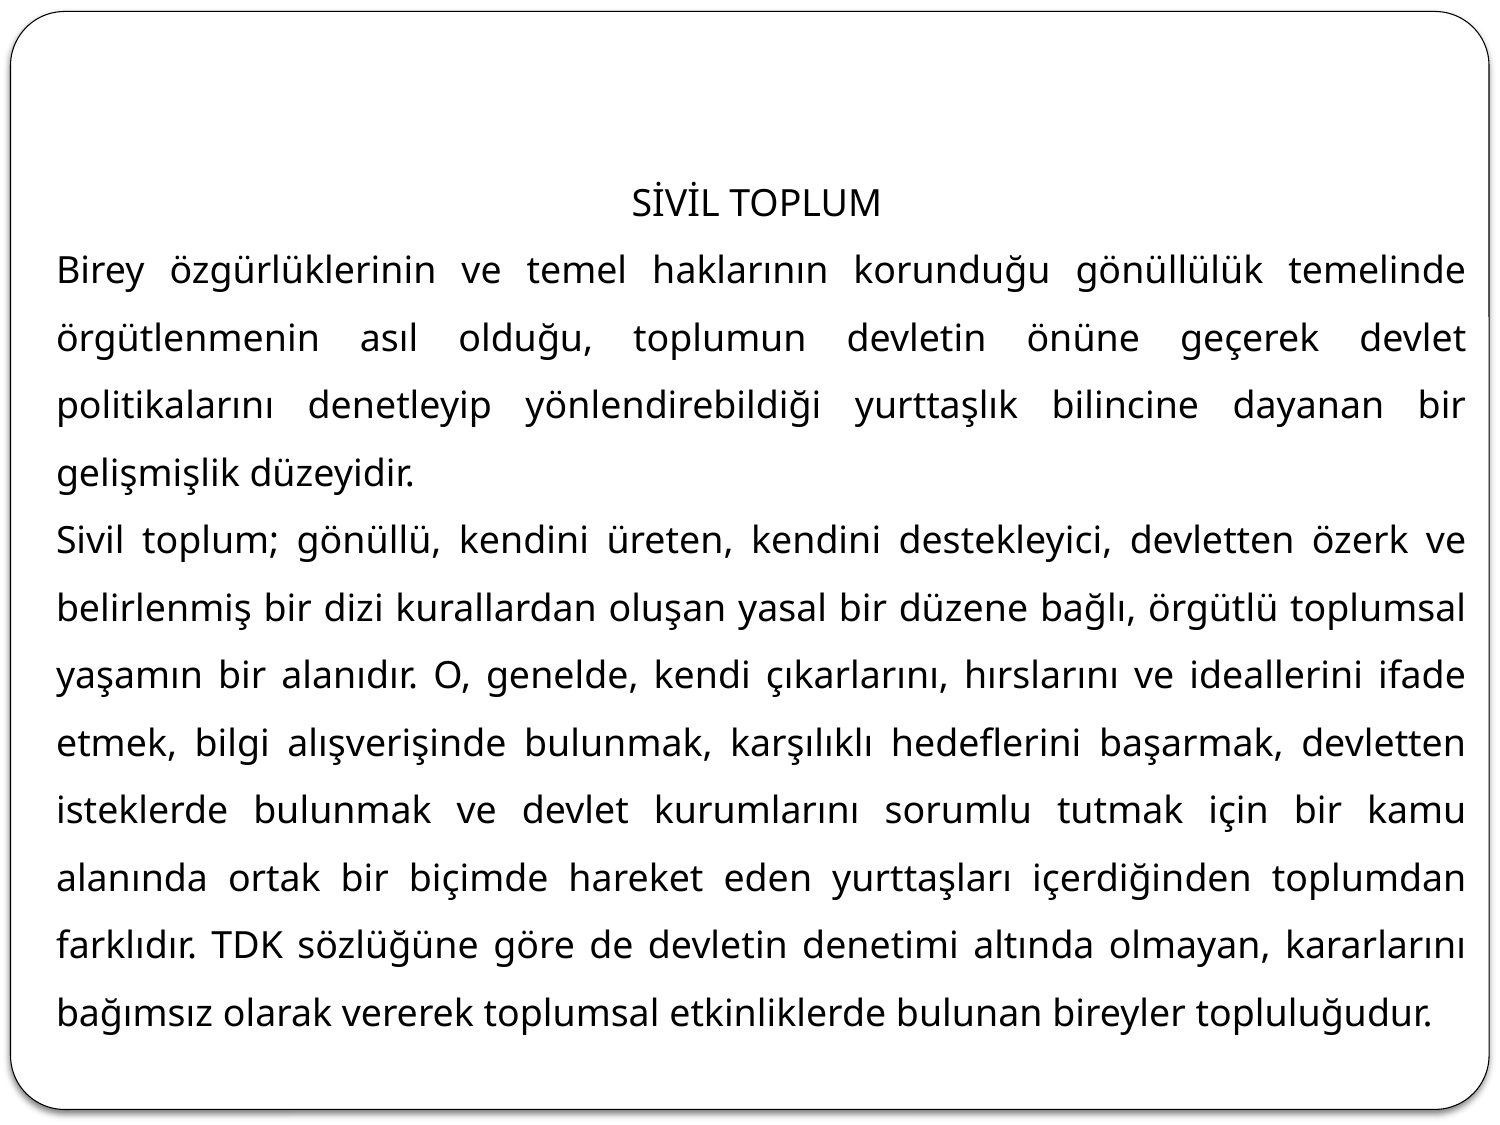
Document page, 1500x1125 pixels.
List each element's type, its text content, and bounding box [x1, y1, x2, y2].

text_box SİVİL TOPLUM Birey özgürlüklerinin ve temel haklarının korunduğu gönüllülük temelinde örgütlenmenin asıl olduğu, toplumun devletin önüne geçerek devlet politikalarını denetleyip yönlendirebildiği yurttaşlık bilincine dayanan bir gelişmişlik düzeyidir. Sivil toplum; gönüllü, kendini üreten, kendini destekleyici, devletten özerk ve belirlenmiş bir dizi kurallardan oluşan yasal bir düzene bağlı, örgütlü toplumsal yaşamın bir alanıdır. O, genelde, kendi çıkarlarını, hırslarını ve ideallerini ifade etmek, bilgi alışverişinde bulunmak, karşılıklı hedeflerini başarmak, devletten isteklerde bulunmak ve devlet kurumlarını sorumlu tutmak için bir kamu alanında ortak bir biçimde hareket eden yurttaşları içerdiğinden toplumdan farklıdır. TDK sözlüğüne göre de devletin denetimi altında olmayan, kararlarını bağımsız olarak vererek toplumsal etkinliklerde bulunan bireyler topluluğudur. [41, 149, 1483, 1042]
